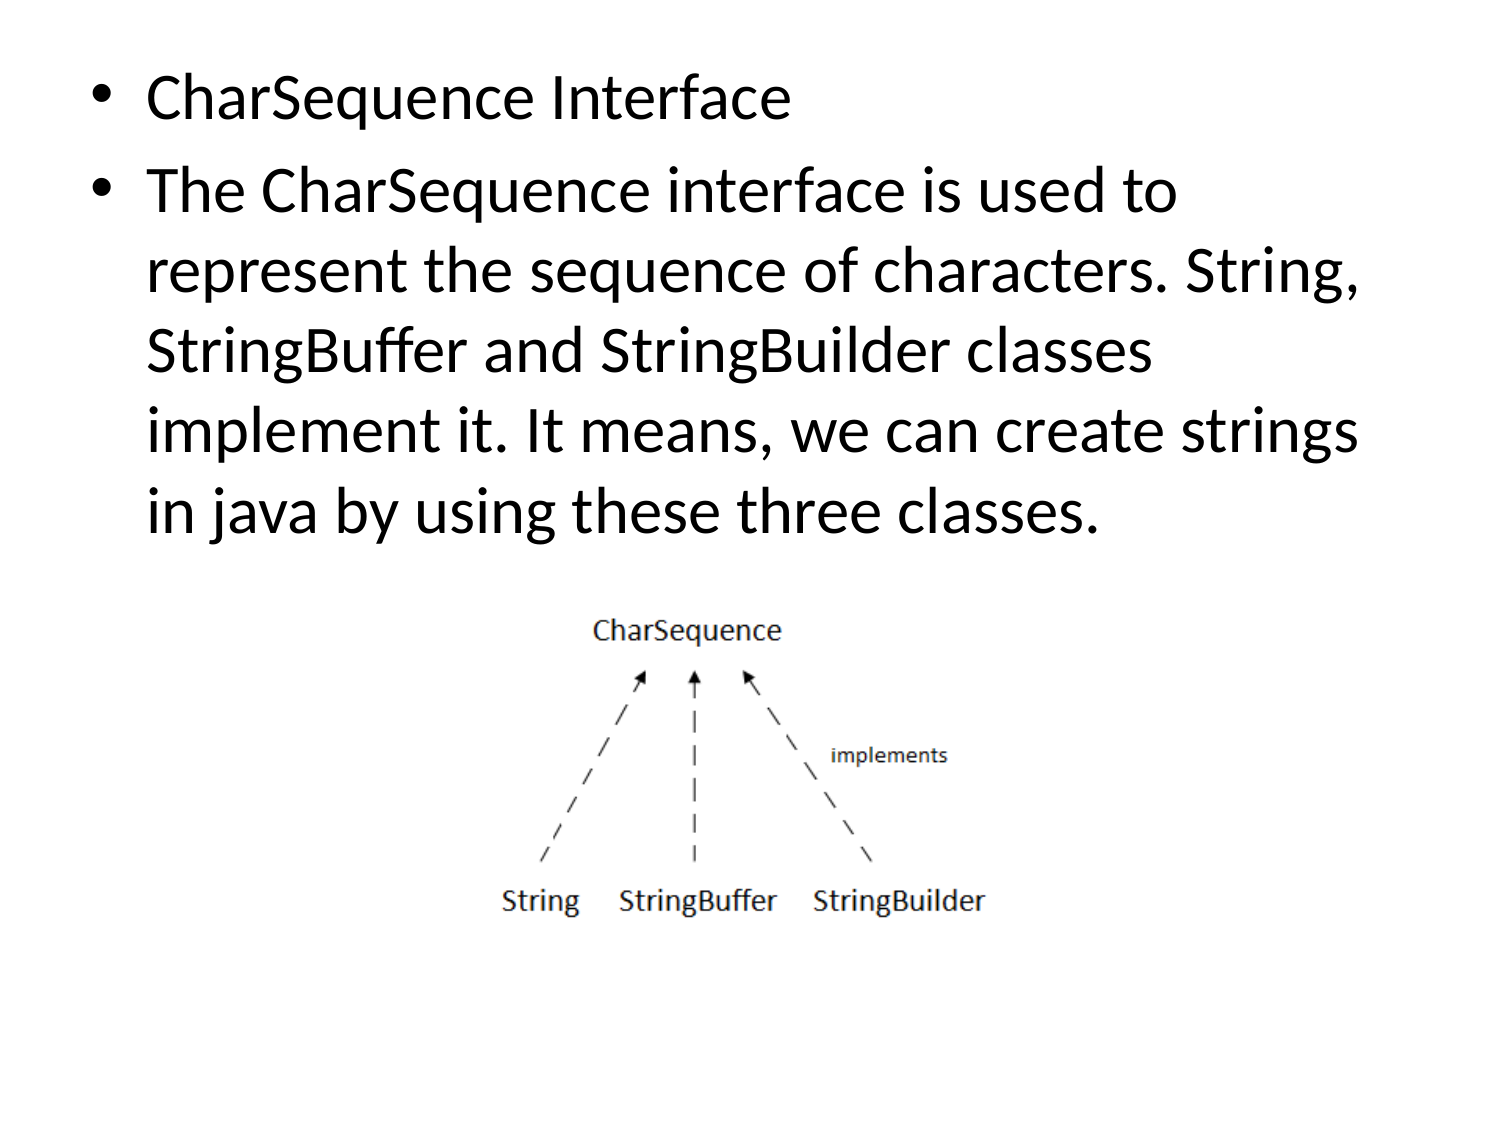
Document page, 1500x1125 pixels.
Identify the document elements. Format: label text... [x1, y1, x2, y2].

list CharSequence Interface The CharSequence interface is used to represent the sequence of characters. String, StringBuffer and StringBuilder classes implement it. It means, we can create strings in java by using these three classes. [75, 45, 1425, 1005]
picture [455, 585, 1045, 959]
